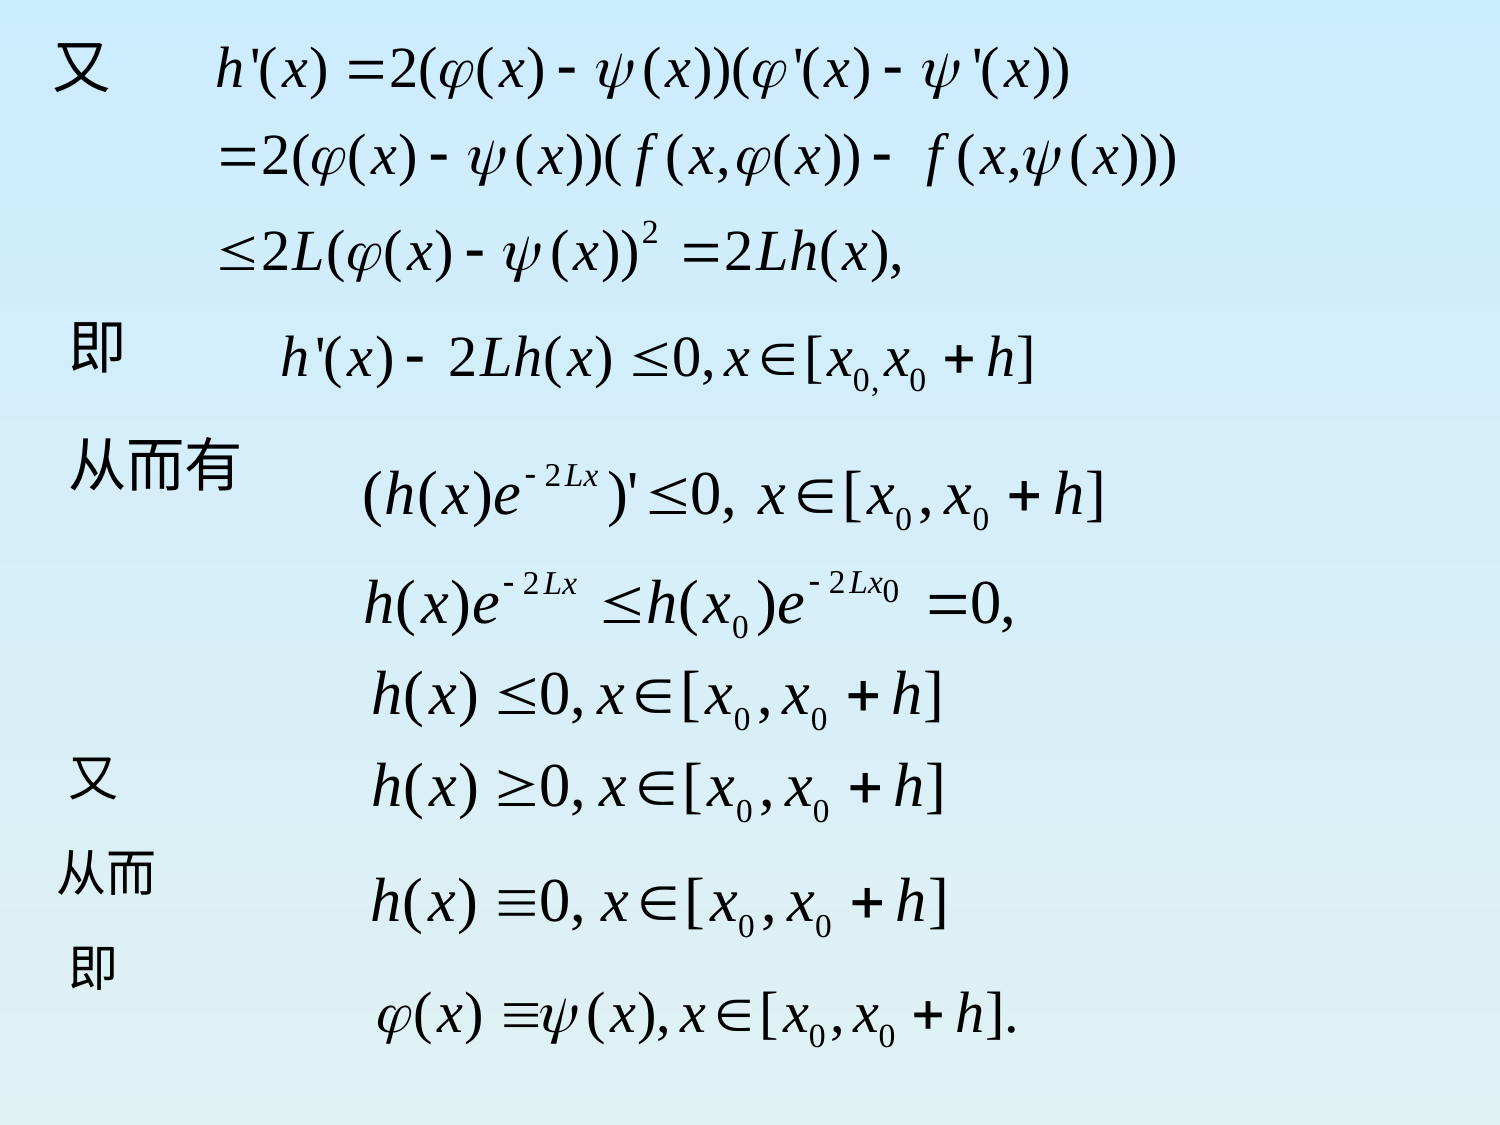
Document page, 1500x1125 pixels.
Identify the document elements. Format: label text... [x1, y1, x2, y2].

text_box 又 [38, 22, 127, 108]
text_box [367, 869, 949, 943]
text_box 从而 [41, 834, 172, 909]
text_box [360, 456, 1106, 536]
text_box 即 [53, 928, 134, 1004]
text_box 即 [53, 302, 142, 388]
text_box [212, 41, 1181, 288]
text_box 又 [53, 739, 134, 815]
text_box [374, 982, 1019, 1054]
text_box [368, 662, 946, 736]
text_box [368, 754, 948, 828]
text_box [277, 326, 1036, 404]
text_box 从而有 [53, 420, 258, 506]
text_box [360, 562, 1019, 644]
